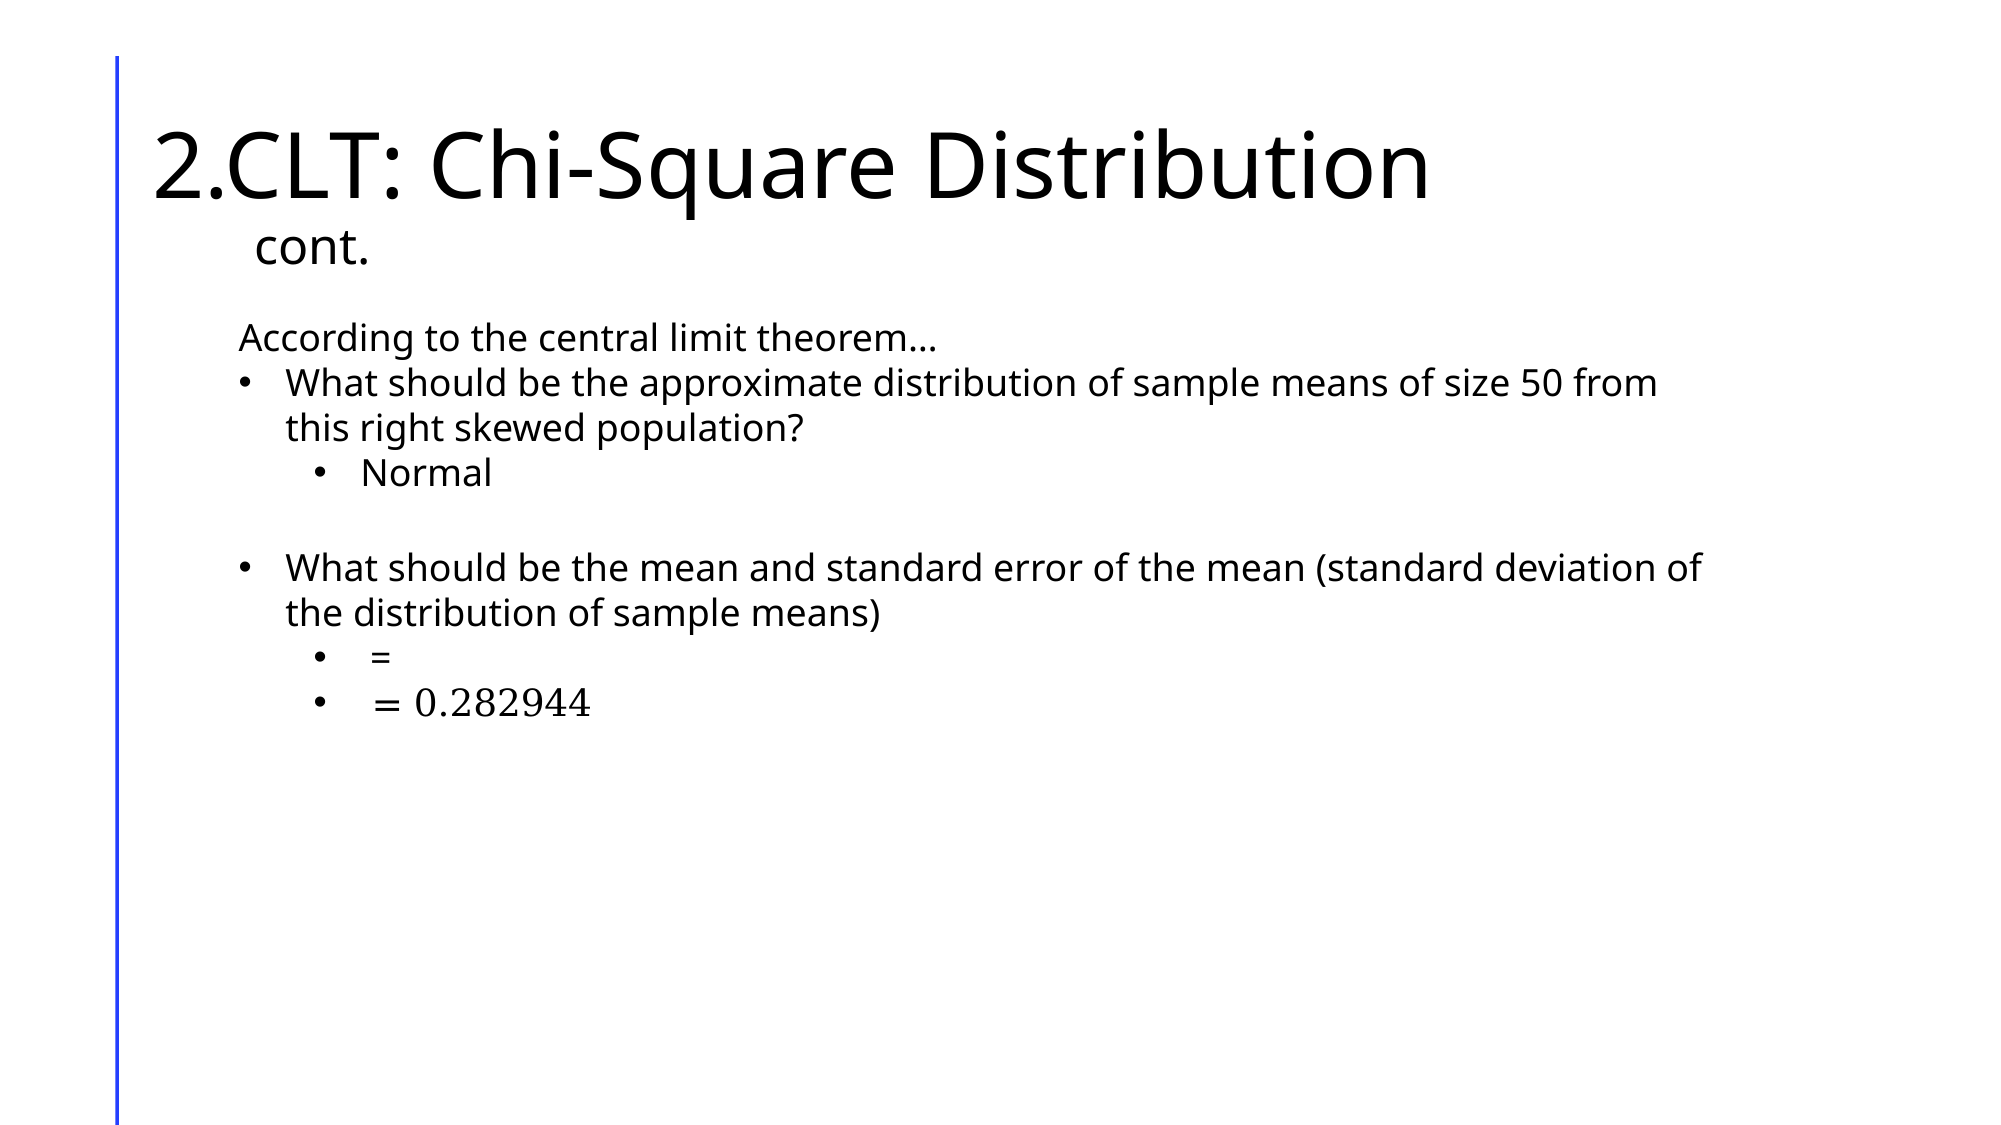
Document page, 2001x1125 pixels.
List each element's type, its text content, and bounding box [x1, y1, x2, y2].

title 2.CLT: Chi-Square Distribution [137, 59, 1863, 278]
text_box cont. [239, 205, 1965, 292]
